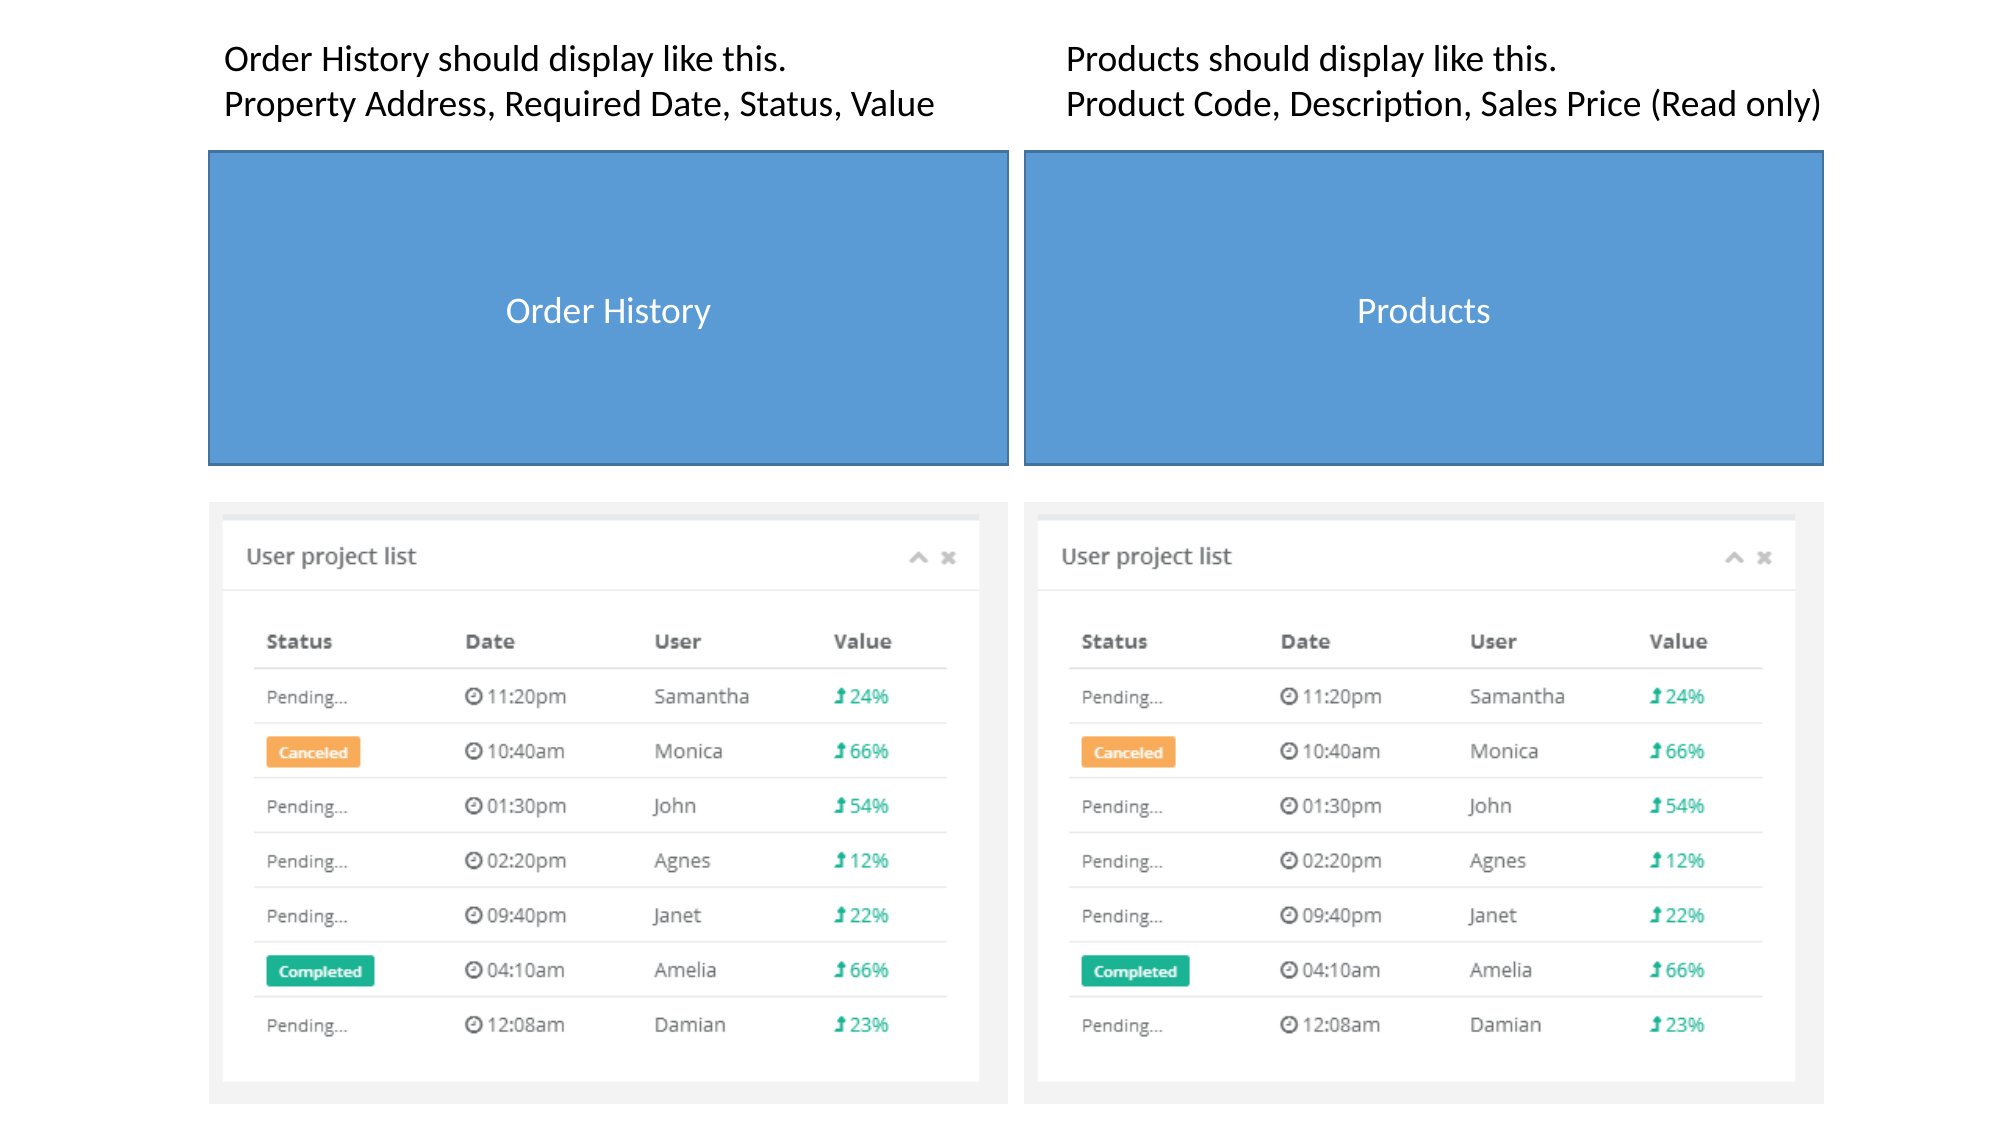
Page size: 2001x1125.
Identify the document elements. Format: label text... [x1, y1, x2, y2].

text_box Products [1024, 150, 1824, 466]
text_box Products should display like this. Product Code, Description, Sales Price (Read only) [1051, 26, 1927, 132]
text_box Order History [208, 150, 1009, 466]
text_box Order History should display like this. Property Address, Required Date, Status, Value [209, 26, 986, 132]
picture [209, 502, 1008, 1104]
picture [1024, 502, 1824, 1104]
